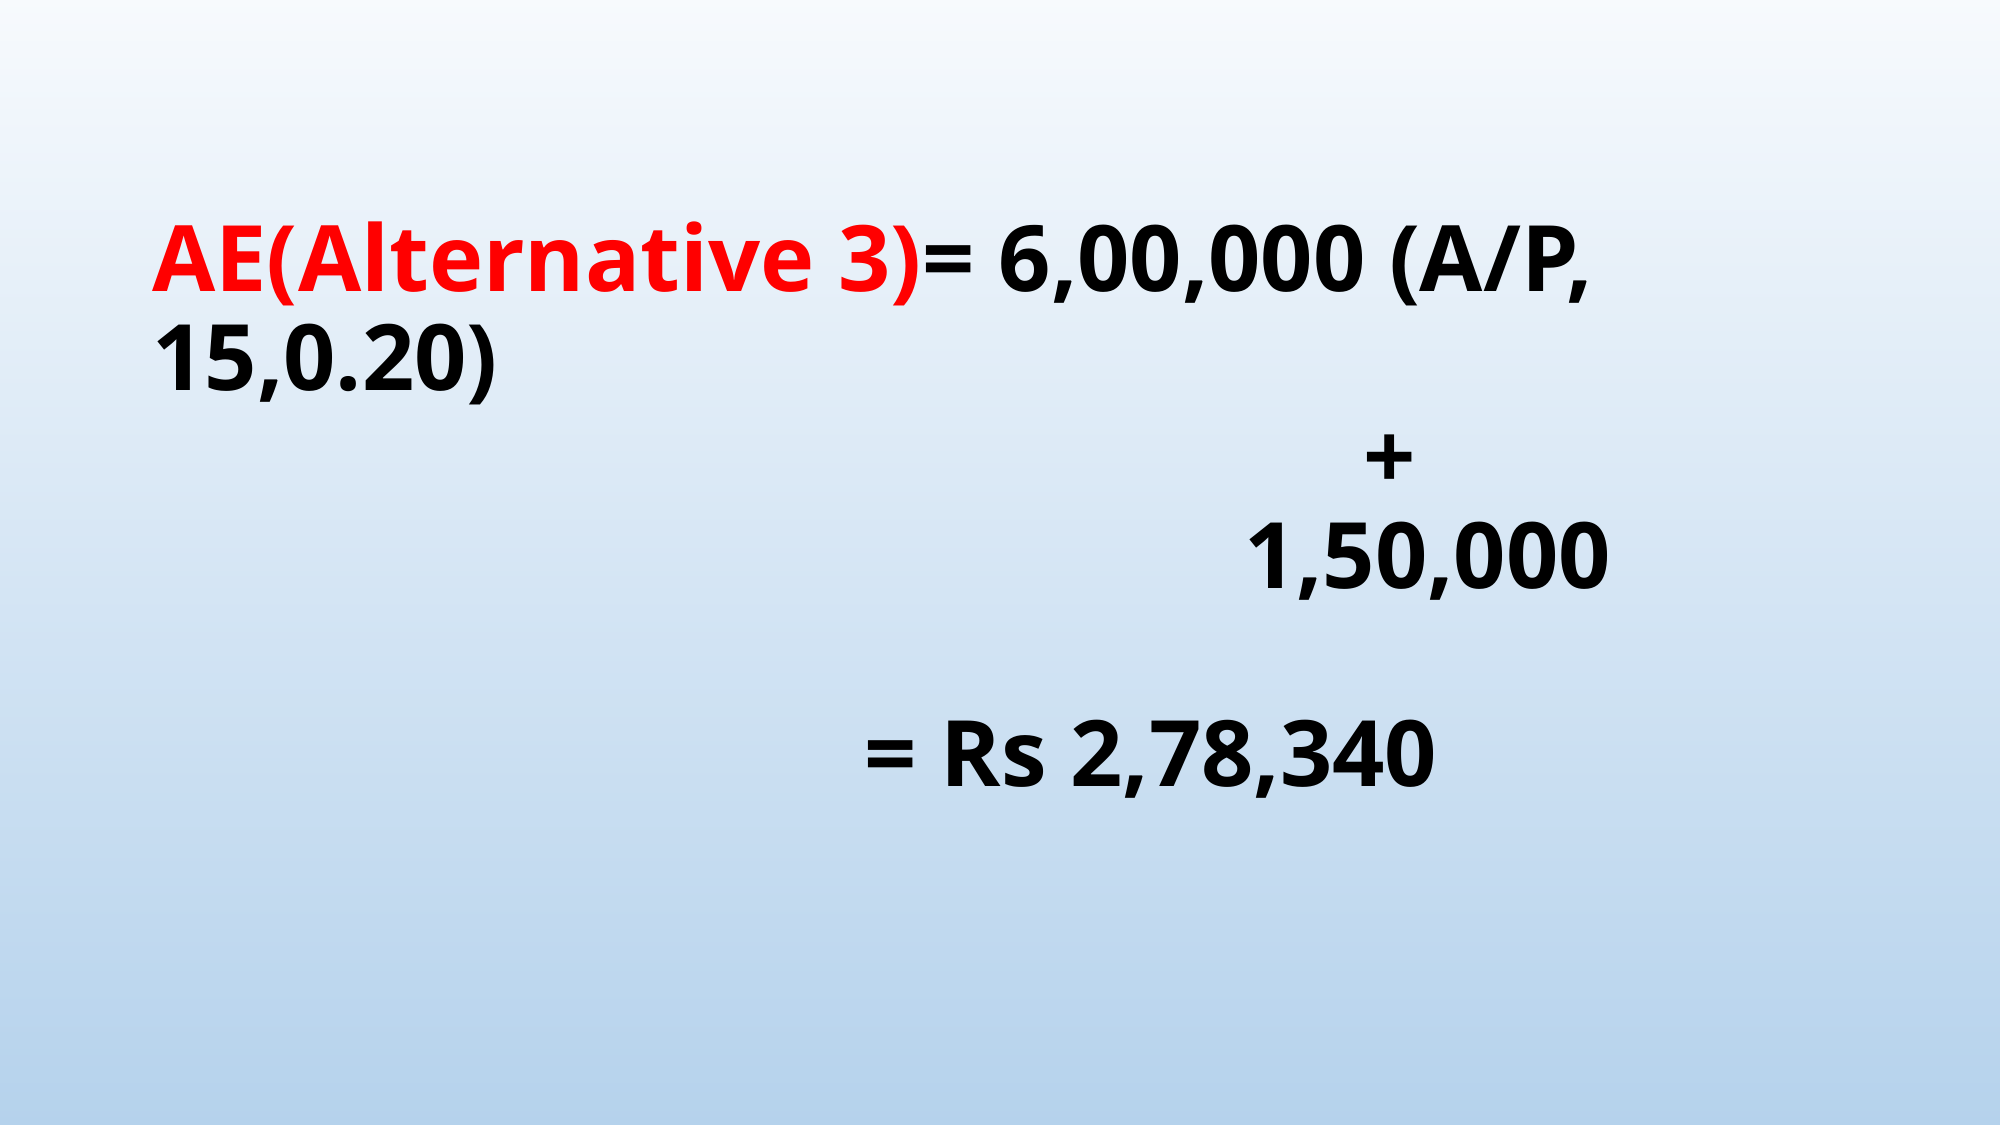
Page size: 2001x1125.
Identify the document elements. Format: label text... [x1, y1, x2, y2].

title AE(Alternative 3)= 6,00,000 (A/P, 15,0.20) + 1,50,000 = Rs 2,78,340 [137, 59, 1863, 959]
